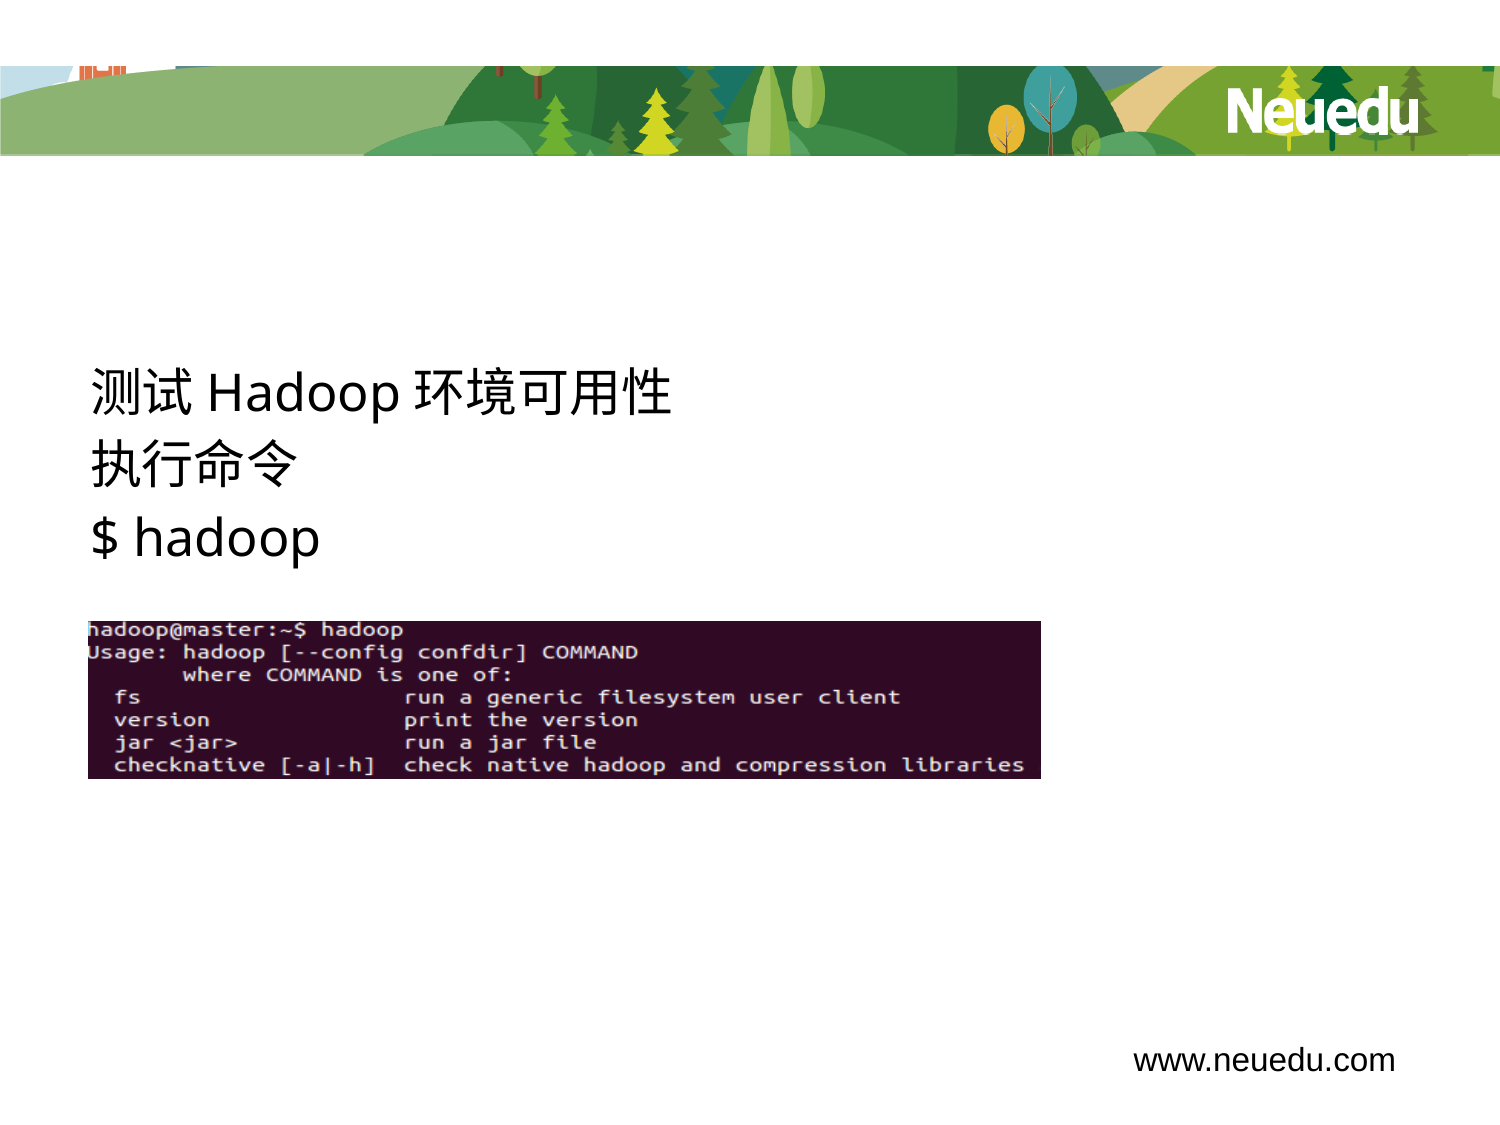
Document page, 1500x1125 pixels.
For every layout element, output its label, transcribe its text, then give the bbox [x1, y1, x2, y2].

picture [0, 66, 1500, 156]
picture [88, 621, 1041, 780]
list 测试Hadoop环境可用性 执行命令 $ hadoop [75, 351, 1425, 1005]
